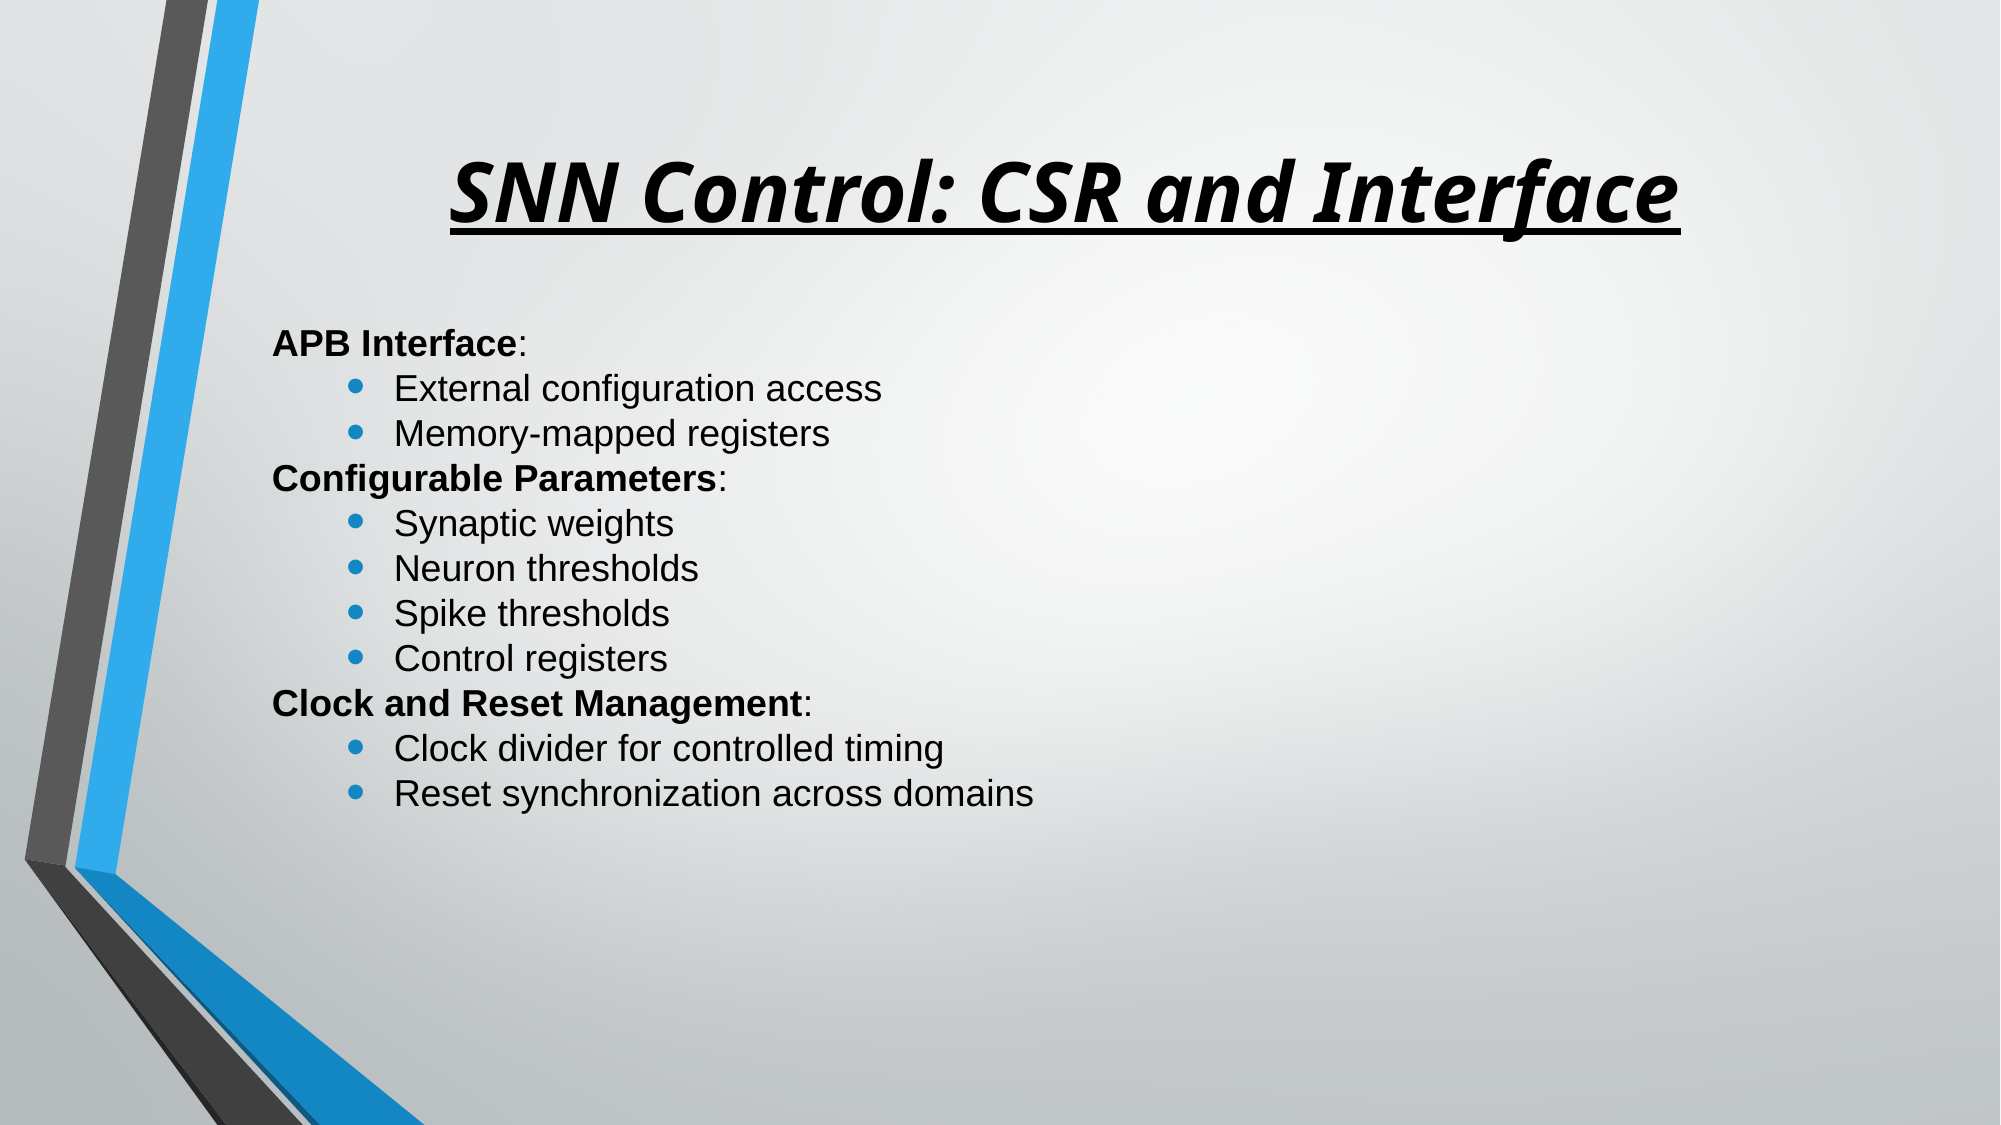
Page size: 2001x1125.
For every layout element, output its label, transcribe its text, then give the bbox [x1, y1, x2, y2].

title SNN Control: CSR and Interface [243, 45, 1887, 333]
list APB Interface: External configuration access Memory-mapped registers Configurable Parameters: Synaptic weights Neuron thresholds Spike thresholds Control registers Clock and Reset Management: Clock divider for controlled timing Reset synchronization across domains [256, 262, 1757, 916]
